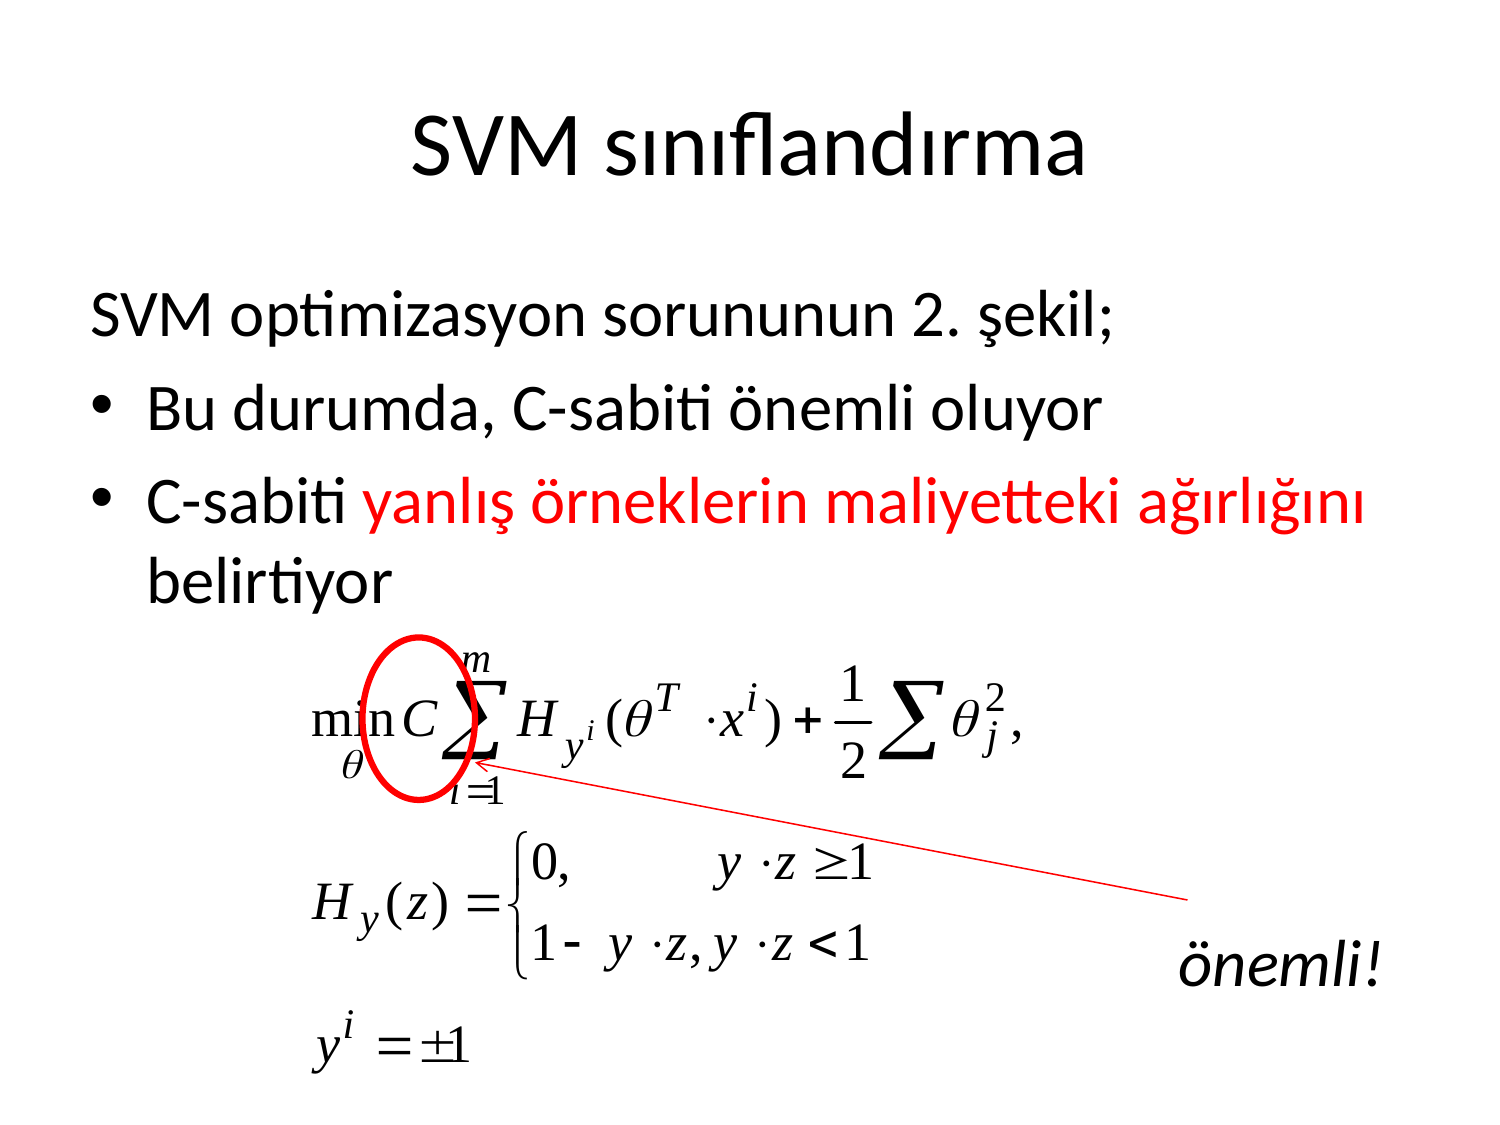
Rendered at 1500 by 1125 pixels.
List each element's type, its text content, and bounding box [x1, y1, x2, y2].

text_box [299, 624, 1047, 1088]
title SVM sınıflandırma [75, 45, 1425, 233]
text_box önemli! [1163, 912, 1399, 1008]
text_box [474, 762, 1188, 901]
list SVM optimizasyon sorununun 2. şekil; Bu durumda, C-sabiti önemli oluyor C-sabiti yanlış örneklerin maliyetteki ağırlığını belirtiyor [75, 262, 1425, 738]
